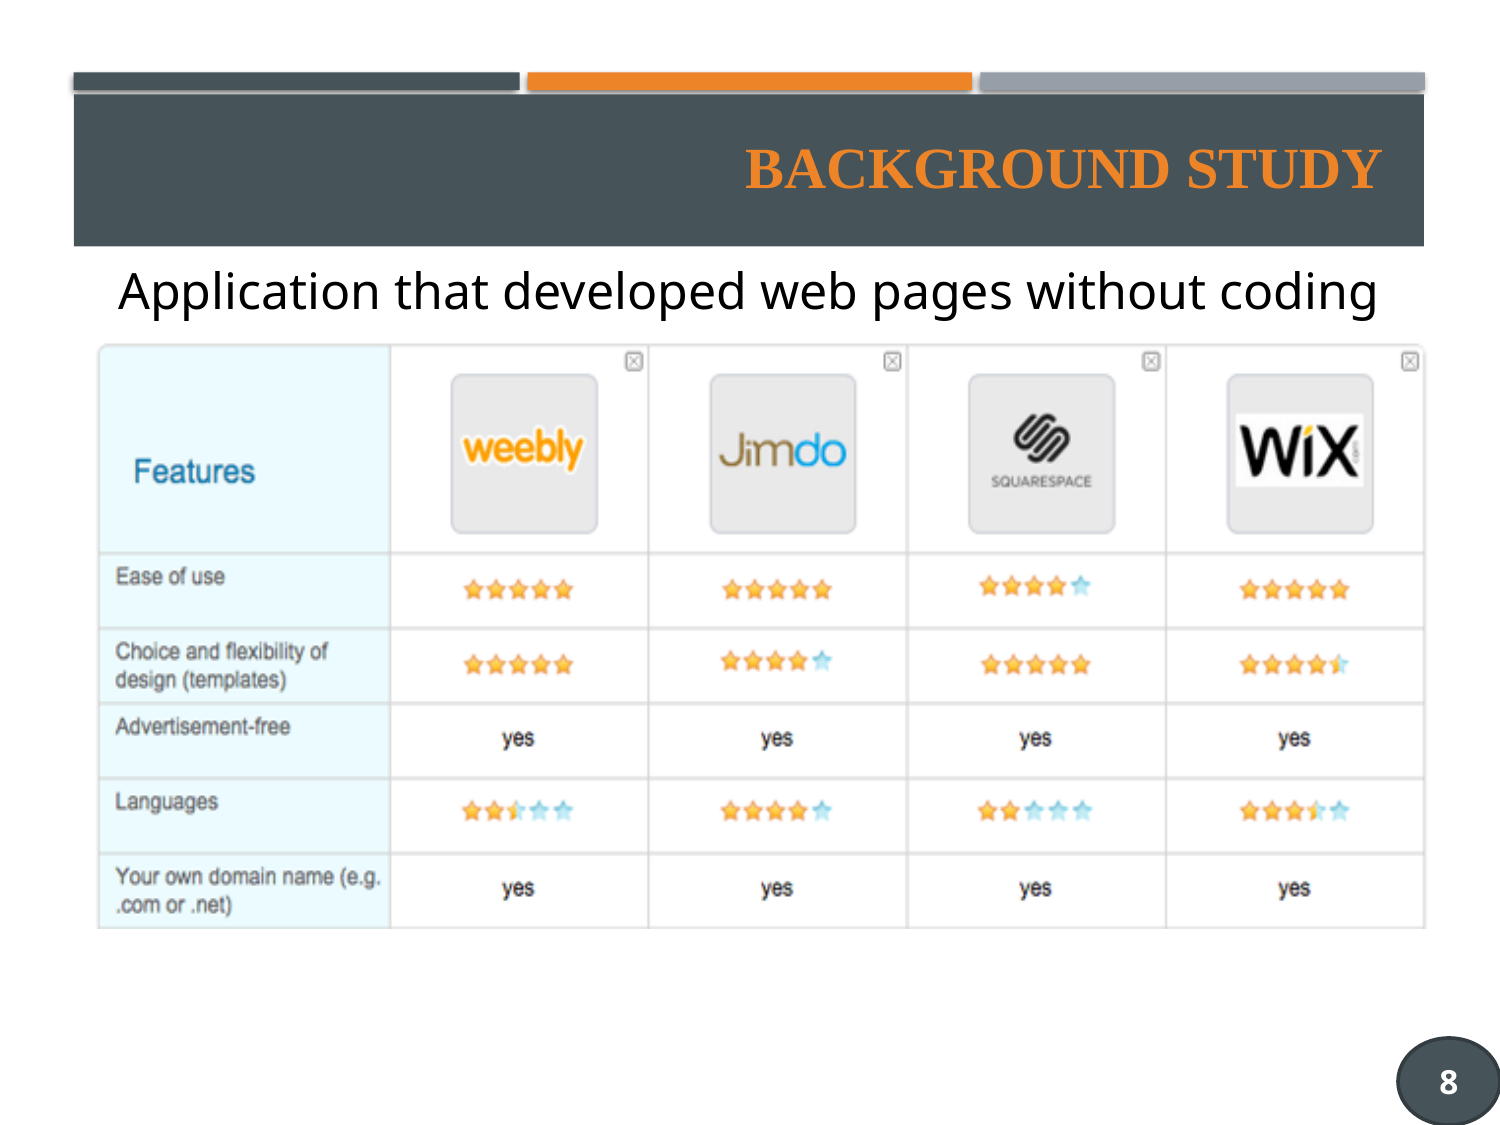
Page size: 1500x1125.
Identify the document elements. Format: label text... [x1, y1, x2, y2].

picture [73, 326, 1452, 930]
text_box Background study [99, 122, 1399, 219]
text_box [72, 92, 1426, 248]
text_box Application that developed web pages without coding [103, 251, 1395, 325]
text_box 8 [1396, 1036, 1500, 1125]
